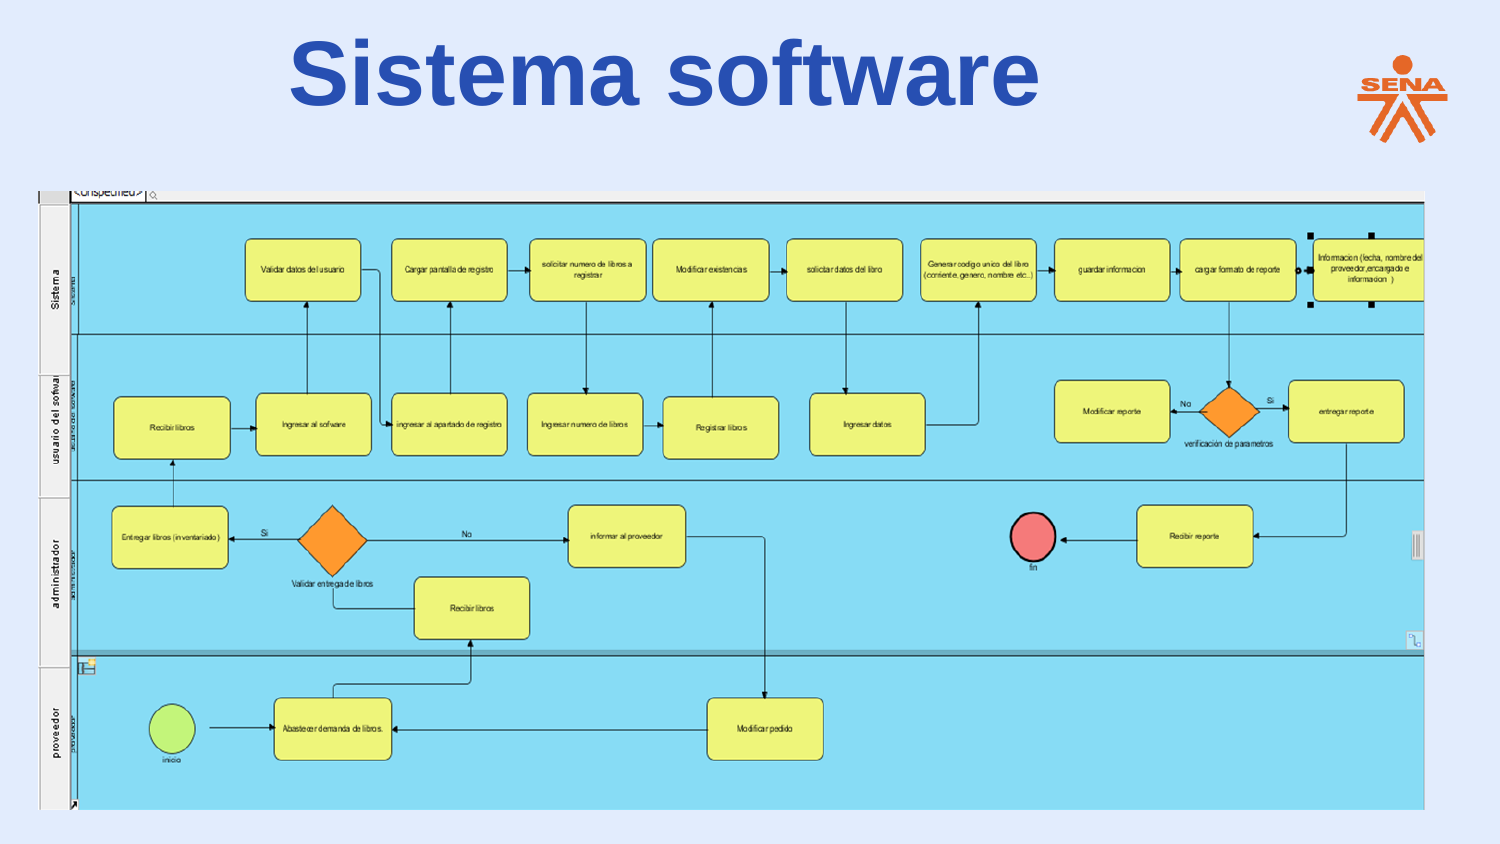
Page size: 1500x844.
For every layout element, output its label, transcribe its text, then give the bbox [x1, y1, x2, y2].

picture [0, 0, 1500, 844]
text_box Sistema software [159, 6, 1172, 91]
